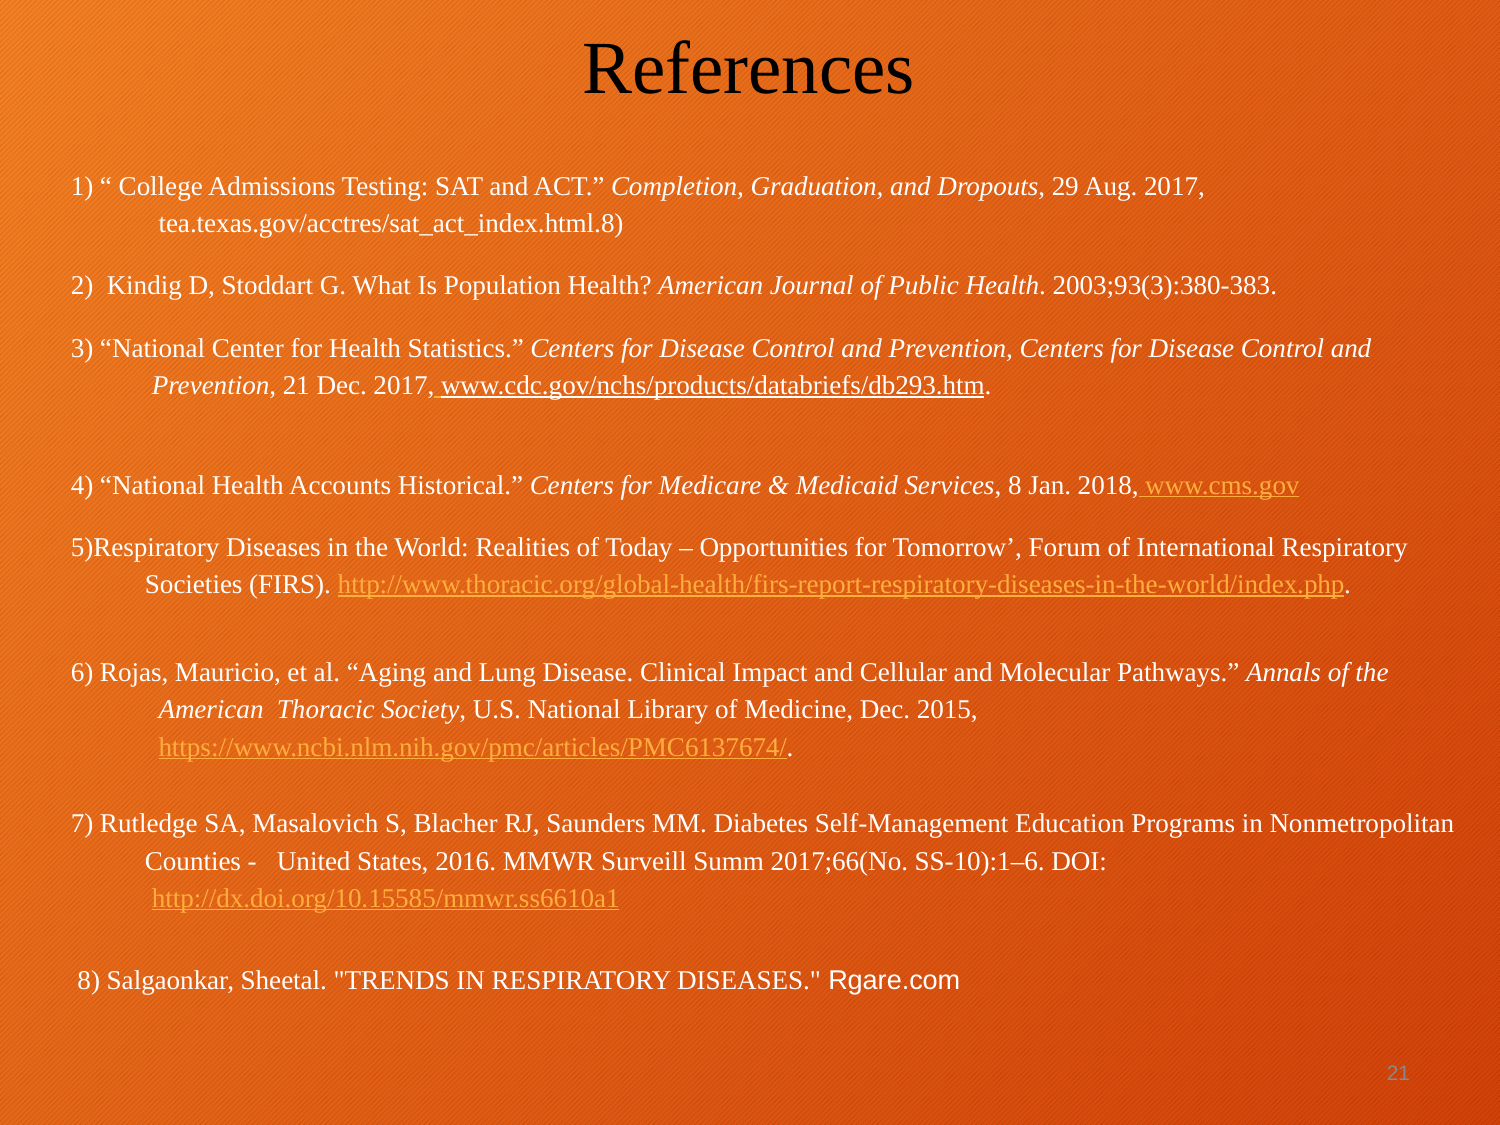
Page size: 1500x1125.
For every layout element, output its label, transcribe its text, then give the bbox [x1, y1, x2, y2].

title References [73, 12, 1424, 115]
list 1) “ College Admissions Testing: SAT and ACT.” Completion, Graduation, and Dropouts, 29 Aug. 2017, tea.texas.gov/acctres/sat_act_index.html.8) 2) Kindig D, Stoddart G. What Is Population Health? American Journal of Public Health. 2003;93(3):380-383. 3) “National Center for Health Statistics.” Centers for Disease Control and Prevention, Centers for Disease Control and Prevention, 21 Dec. 2017, www.cdc.gov/nchs/products/databriefs/db293.htm. 4) “National Health Accounts Historical.” Centers for Medicare & Medicaid Services, 8 Jan. 2018, www.cms.gov 5)Respiratory Diseases in the World: Realities of Today – Opportunities for Tomorrow’, Forum of International Respiratory Societies (FIRS). http://www.thoracic.org/global-health/firs-report-respiratory-diseases-in-the-world/index.php. 6) Rojas, Mauricio, et al. “Aging and Lung Disease. Clinical Impact and Cellular and Molecular Pathways.” Annals of the American Thoracic Society, U.S. National Library of Medicine, Dec. 2015, https://www.ncbi.nlm.nih.gov/pmc/articles/PMC6137674/. 7) Rutledge SA, Masalovich S, Blacher RJ, Saunders MM. Diabetes Self-Management Education Programs in Nonmetropolitan Counties - United States, 2016. MMWR Surveill Summ 2017;66(No. SS-10):1–6. DOI: http://dx.doi.org/10.15585/mmwr.ss6610a1 8) Salgaonkar, Sheetal. "TRENDS IN RESPIRATORY DISEASES." Rgare.com [55, 155, 1500, 1043]
slide_number ‹#› [1341, 1027, 1425, 1118]
